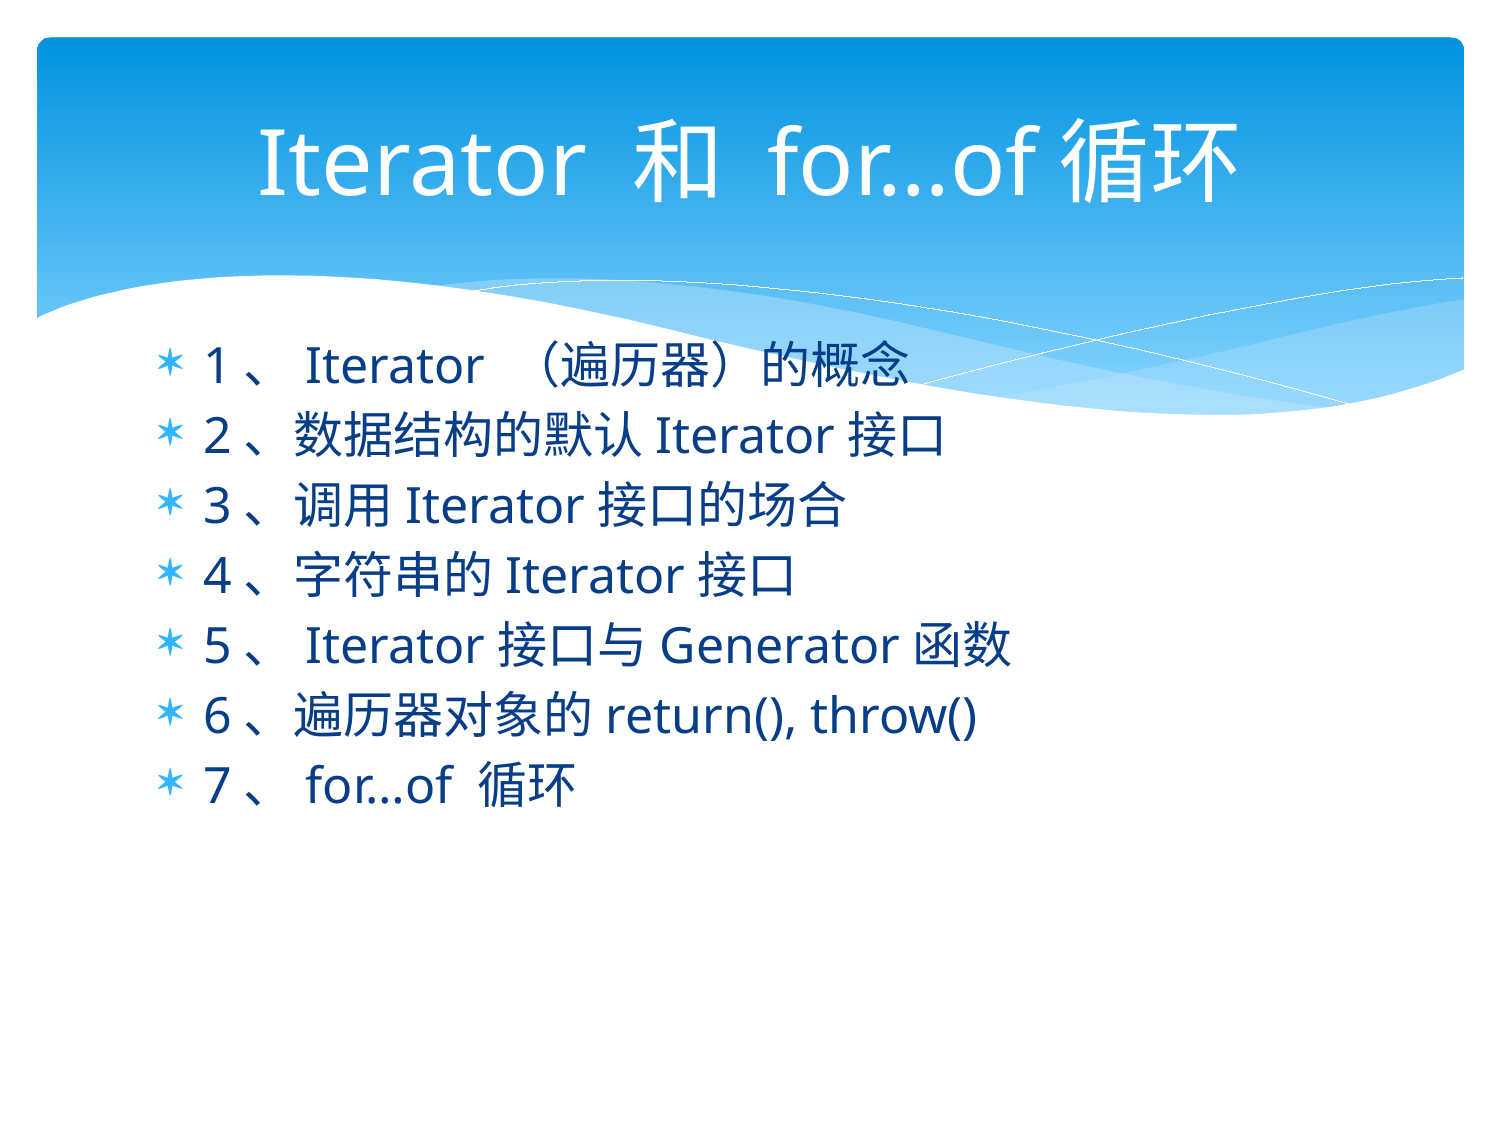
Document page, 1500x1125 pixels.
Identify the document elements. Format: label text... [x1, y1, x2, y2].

list 1、Iterator （遍历器）的概念 2、数据结构的默认Iterator接口 3、调用Iterator接口的场合 4、字符串的Iterator接口 5、Iterator接口与Generator函数 6、遍历器对象的return(), throw() 7、for…of 循环 [143, 326, 1359, 1005]
title Iterator 和 for…of循环 [75, 55, 1425, 261]
